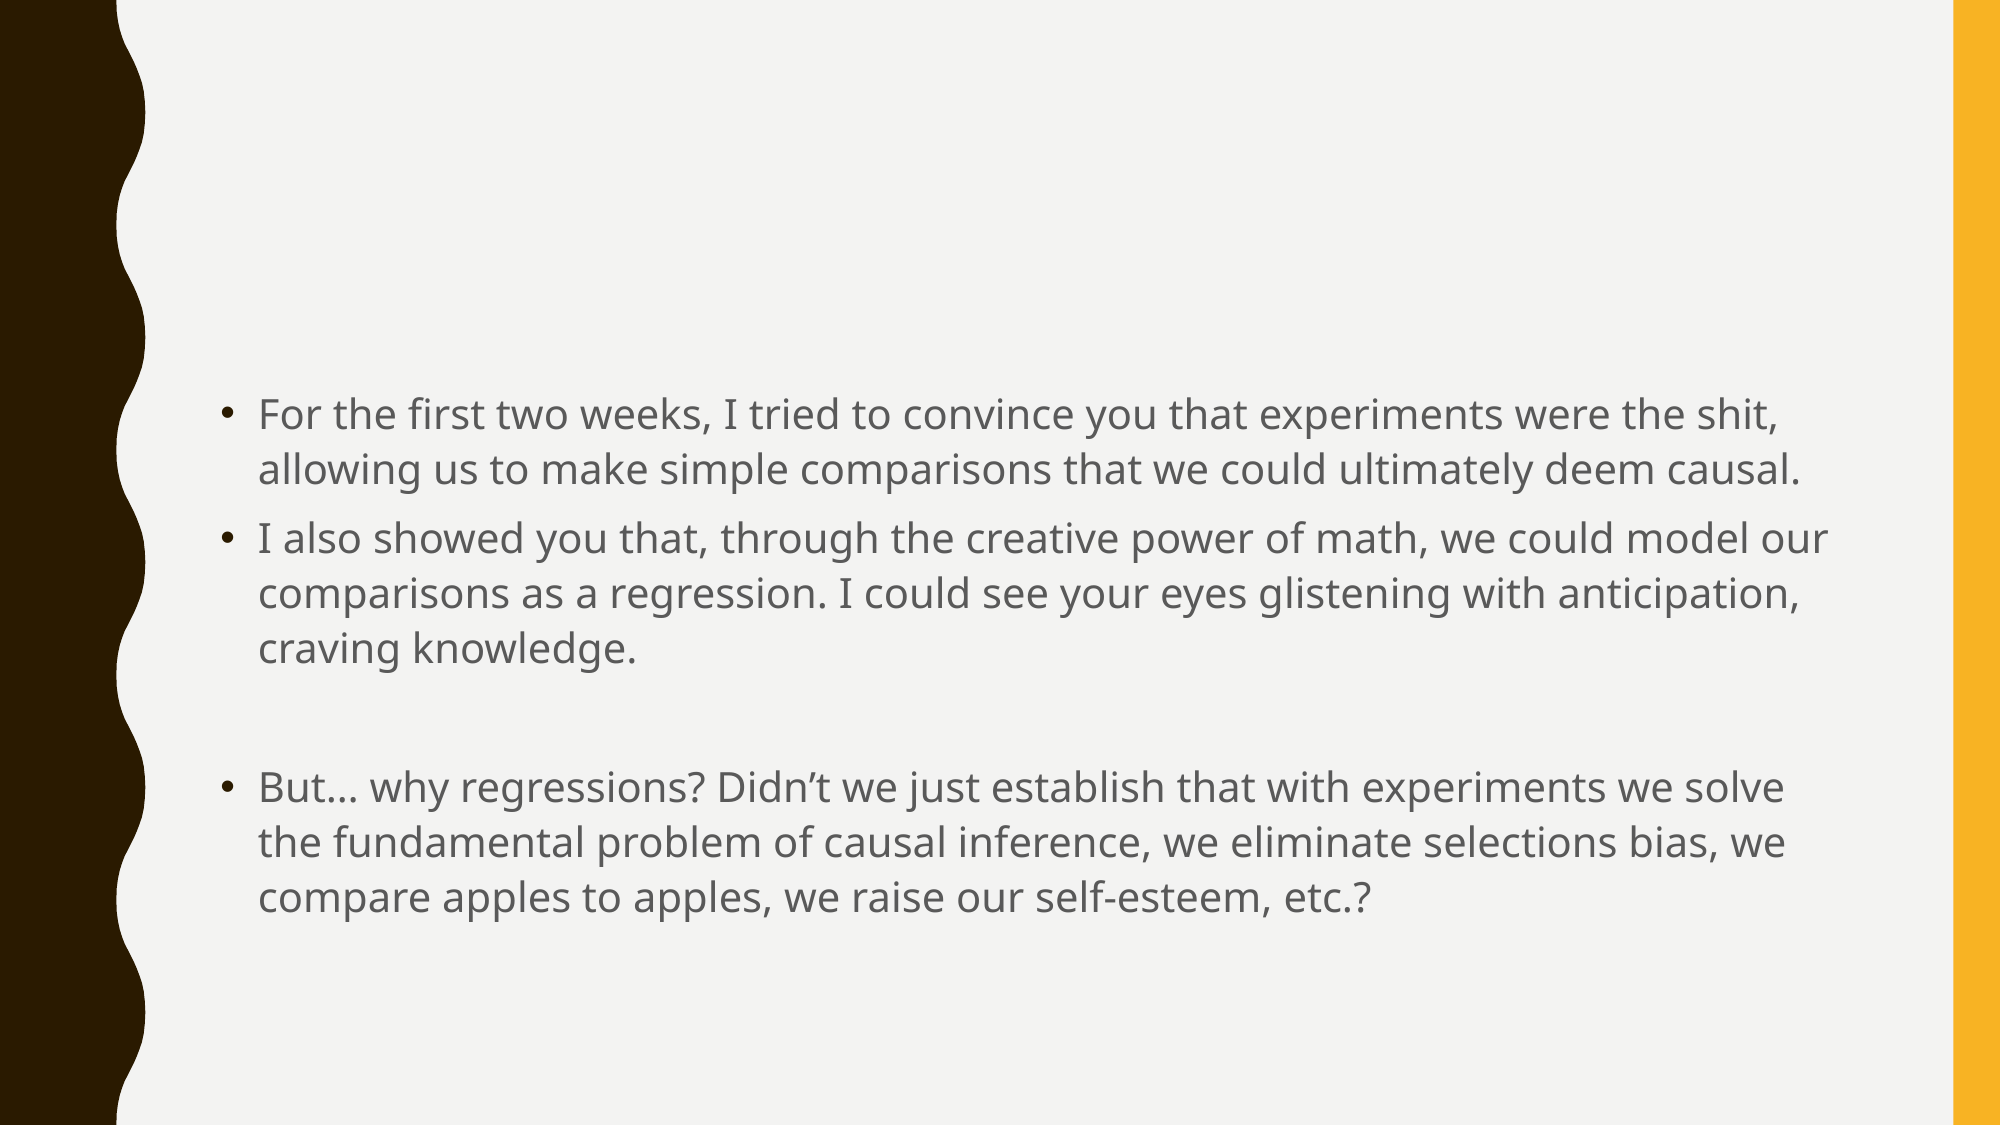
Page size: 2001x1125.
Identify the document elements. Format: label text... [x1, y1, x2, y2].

list For the first two weeks, I tried to convince you that experiments were the shit, allowing us to make simple comparisons that we could ultimately deem causal. I also showed you that, through the creative power of math, we could model our comparisons as a regression. I could see your eyes glistening with anticipation, craving knowledge. But… why regressions? Didn’t we just establish that with experiments we solve the fundamental problem of causal inference, we eliminate selections bias, we compare apples to apples, we raise our self-esteem, etc.? [205, 375, 1875, 965]
